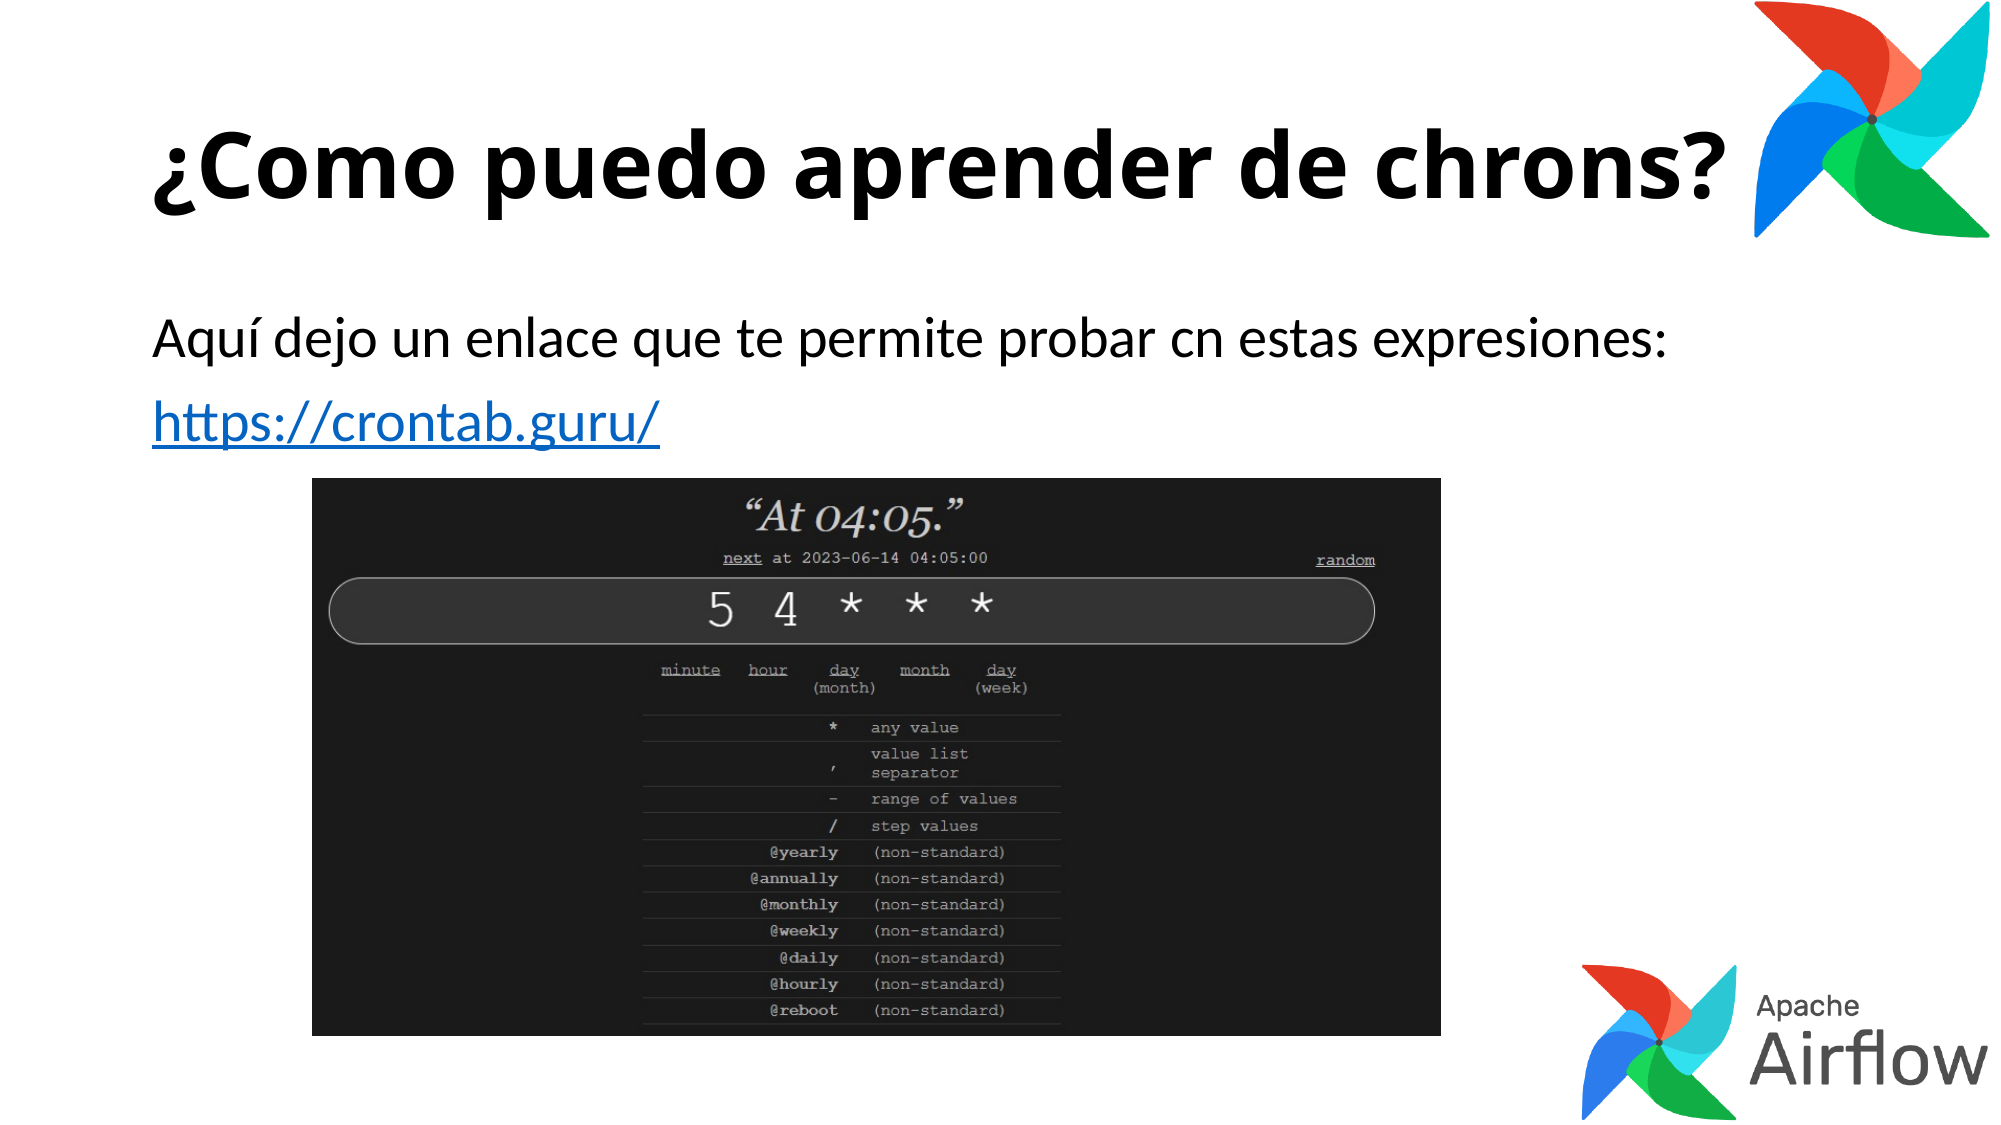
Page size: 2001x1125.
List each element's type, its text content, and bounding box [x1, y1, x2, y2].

title ¿Como puedo aprender de chrons? [137, 59, 1863, 278]
list Aquí dejo un enlace que te permite probar cn estas expresiones: https://crontab.guru/ [137, 299, 1863, 1014]
picture [1752, 0, 1993, 240]
picture [1570, 954, 1993, 1125]
picture [312, 478, 1441, 1036]
